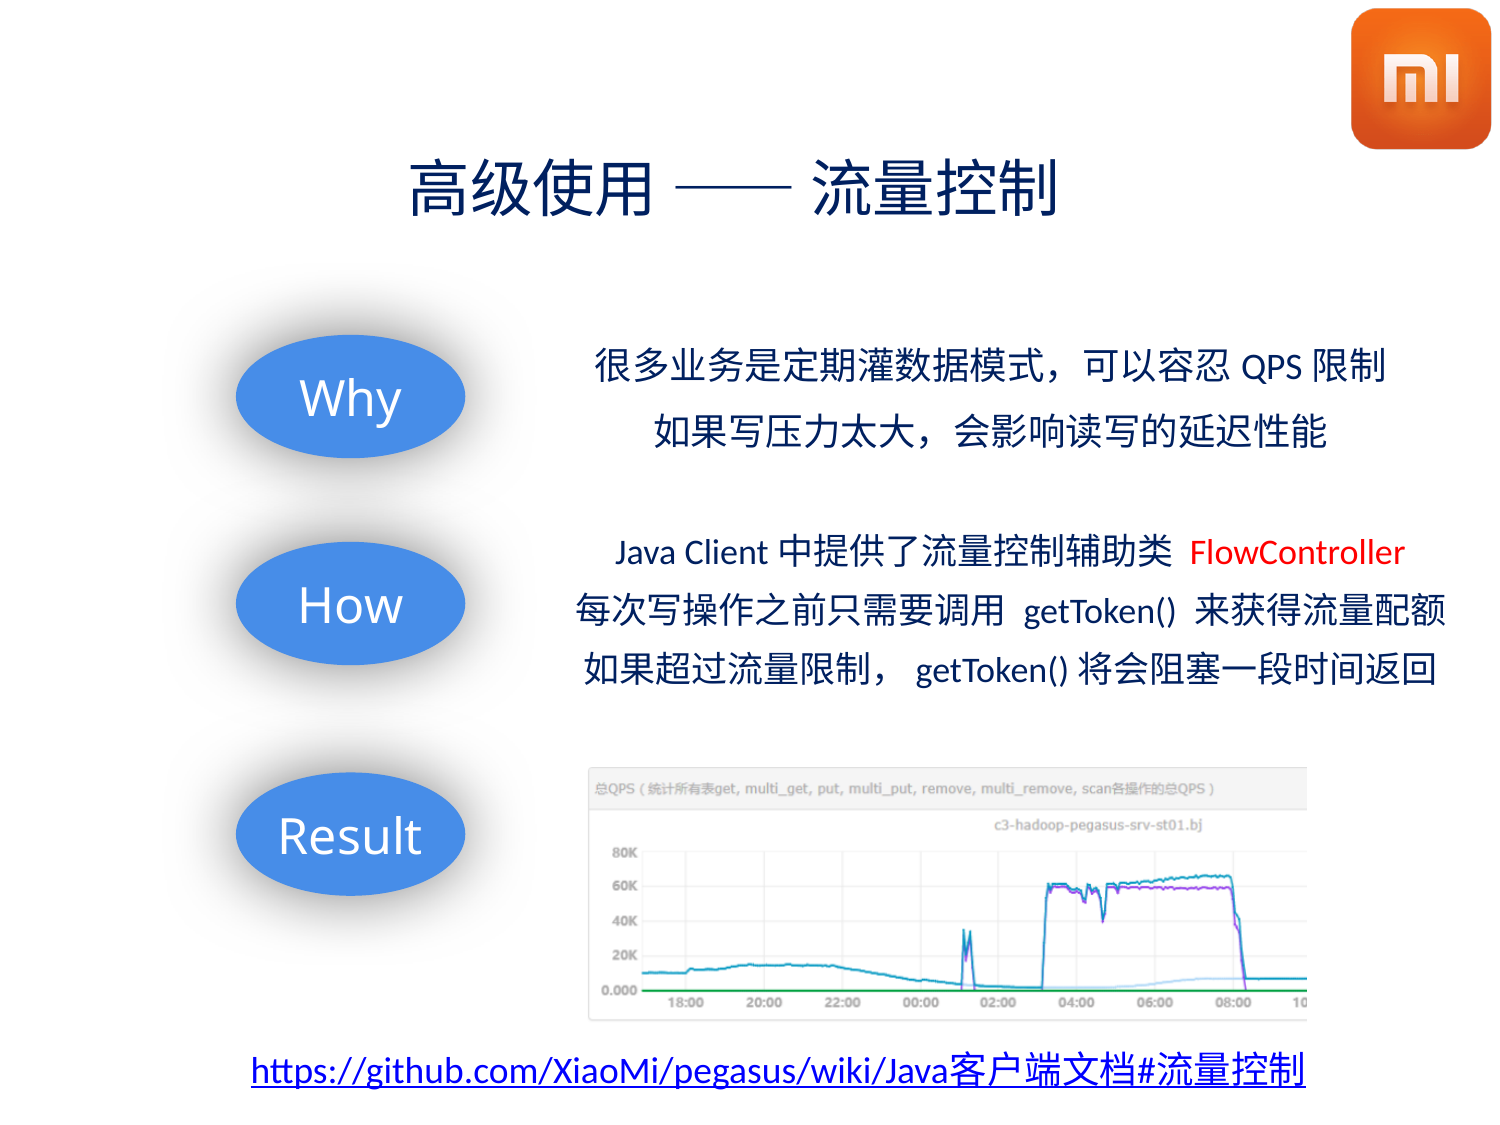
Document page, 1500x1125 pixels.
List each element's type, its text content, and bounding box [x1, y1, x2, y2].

text_box Why [235, 334, 466, 459]
text_box 高级使用 —— 流量控制 [111, 141, 1357, 232]
list Java Client中提供了流量控制辅助类 FlowController 每次写操作之前只需要调用 getToken() 来获得流量配额 如果超过流量限制，getToken()将会阻塞一段时间返回 [559, 526, 1462, 701]
text_box How [235, 541, 466, 666]
list 很多业务是定期灌数据模式，可以容忍QPS限制 如果写压力太大，会影响读写的延迟性能 [559, 334, 1422, 475]
picture [1342, 0, 1500, 158]
text_box https://github.com/XiaoMi/pegasus/wiki/Java客户端文档#流量控制 [235, 1038, 1343, 1099]
text_box Result [235, 772, 466, 896]
picture [586, 765, 1308, 1026]
